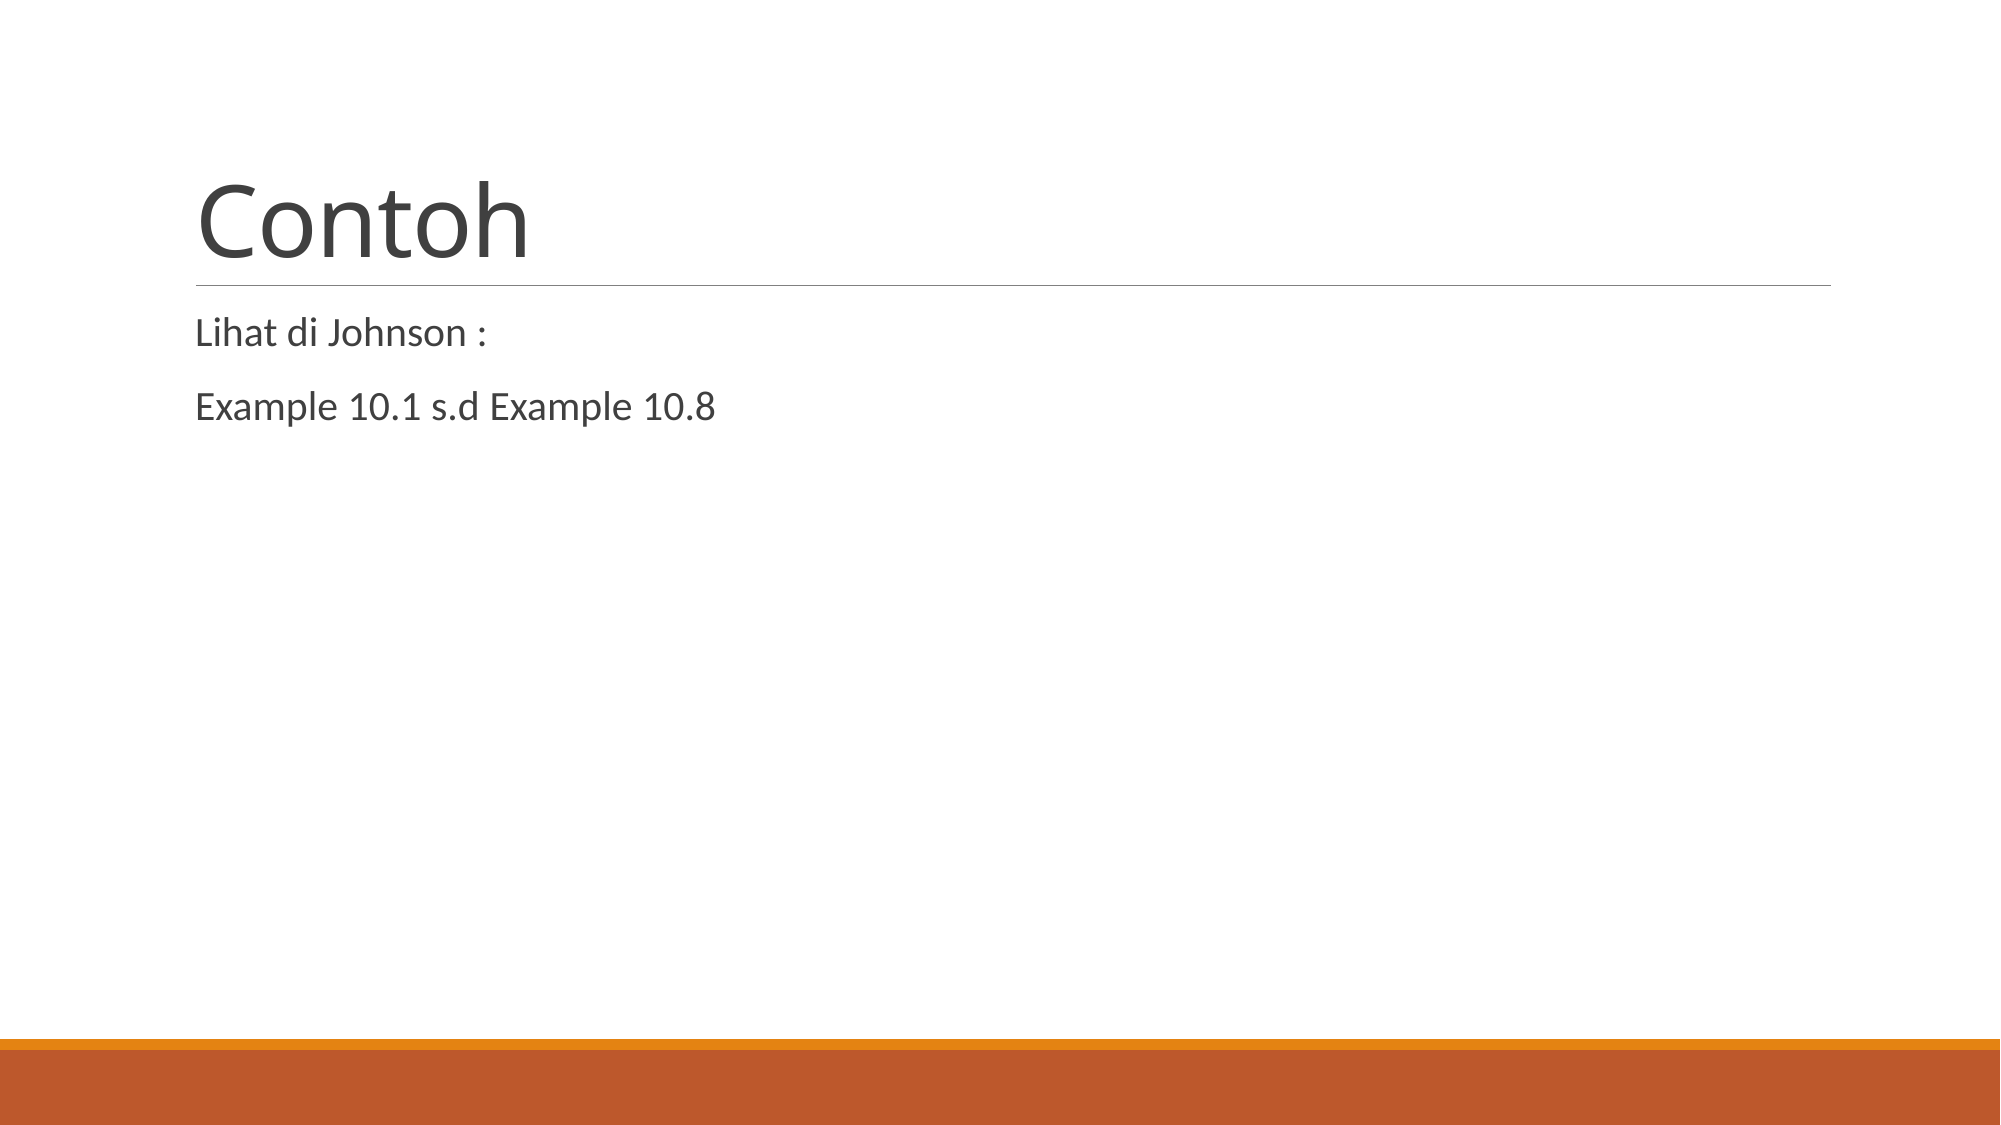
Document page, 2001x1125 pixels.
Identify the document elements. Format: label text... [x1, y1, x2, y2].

title Contoh [180, 47, 1830, 285]
list Lihat di Johnson : Example 10.1 s.d Example 10.8 [180, 302, 1830, 963]
